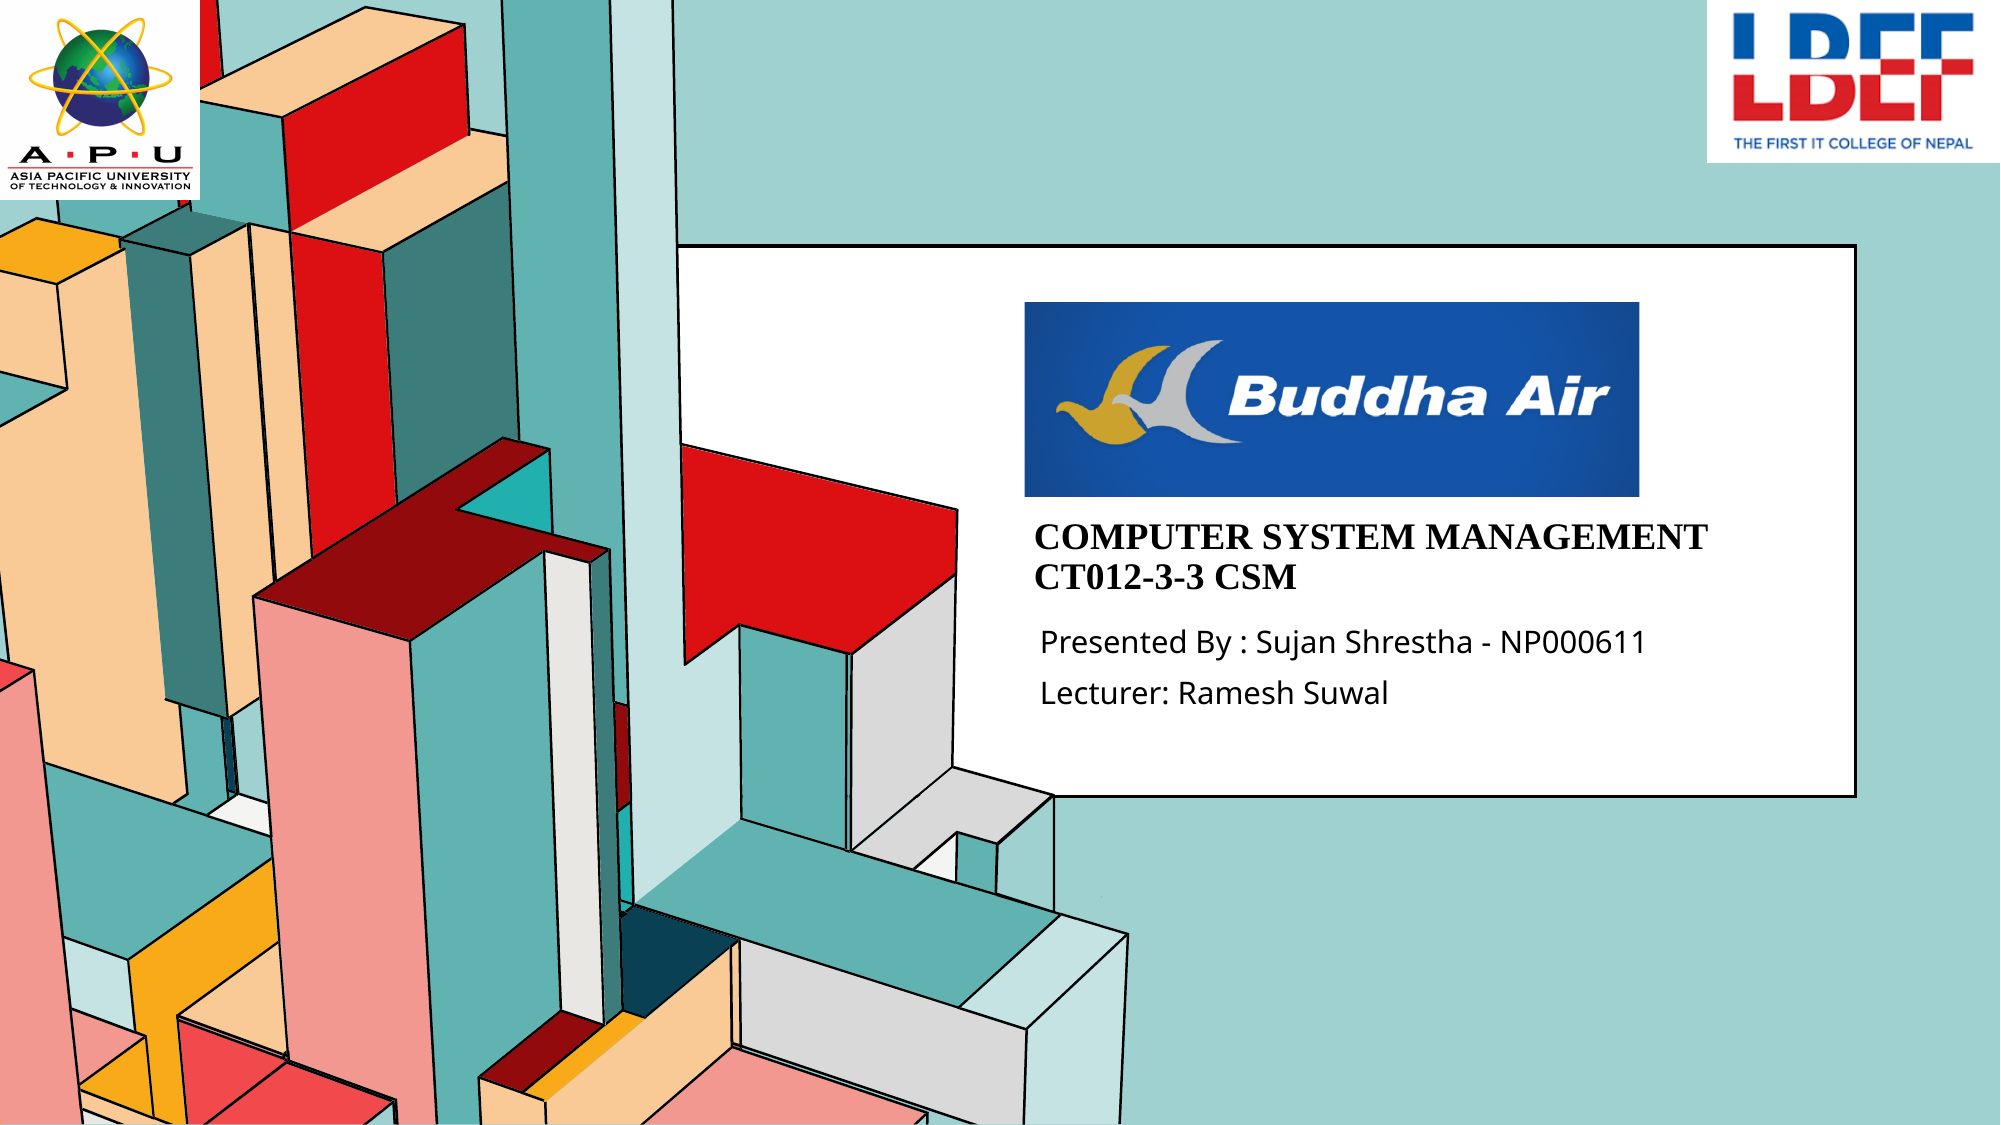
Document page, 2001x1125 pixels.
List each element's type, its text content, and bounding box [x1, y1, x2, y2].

subtitle Presented By : Sujan Shrestha - NP000611 Lecturer: Ramesh Suwal [1024, 619, 1744, 721]
picture [0, 0, 200, 200]
picture [1707, 0, 2000, 163]
picture [1024, 302, 1640, 497]
title Computer System Management CT012-3-3 CSM [1019, 351, 1902, 606]
